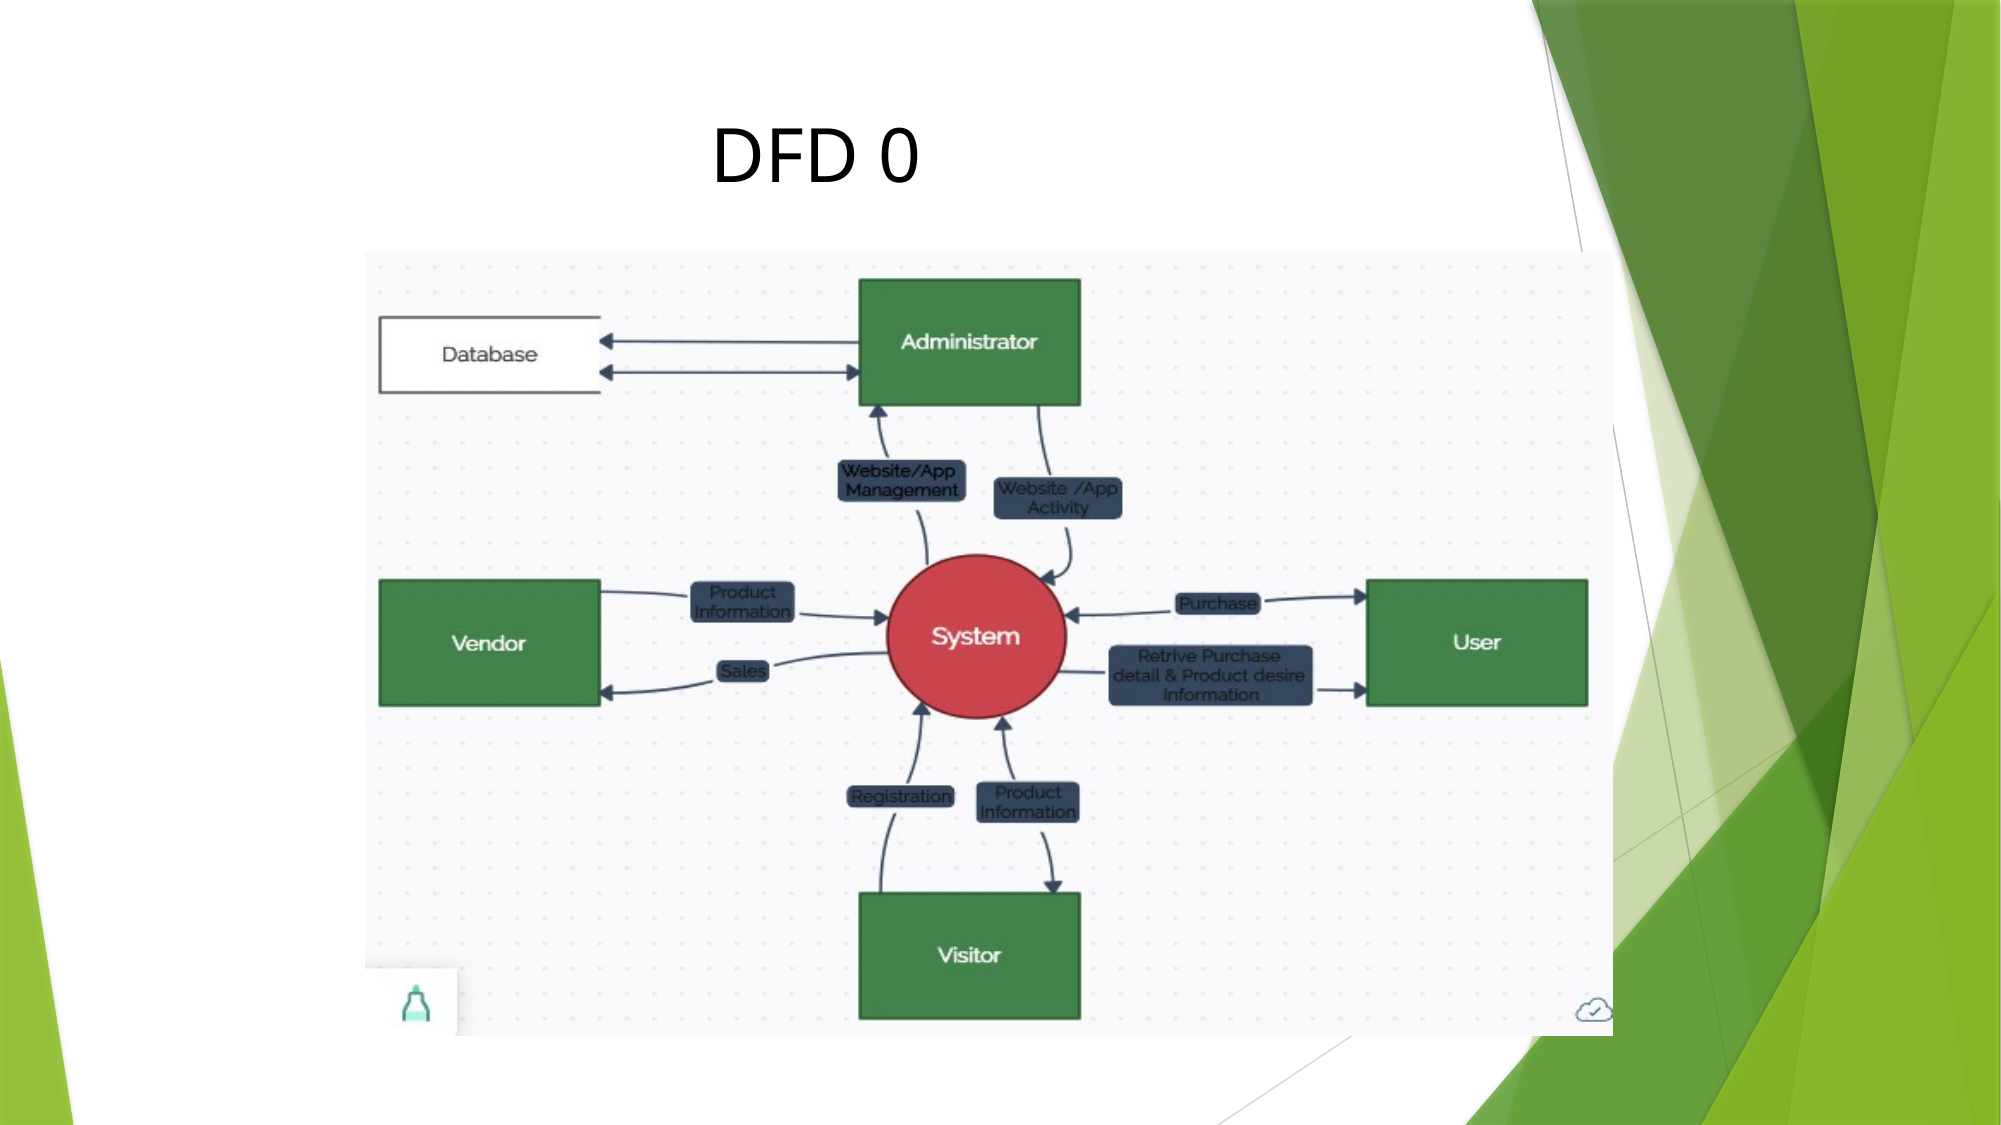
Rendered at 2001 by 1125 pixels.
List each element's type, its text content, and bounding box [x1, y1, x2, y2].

picture [364, 252, 1613, 1036]
title DFD 0 [111, 99, 1522, 317]
